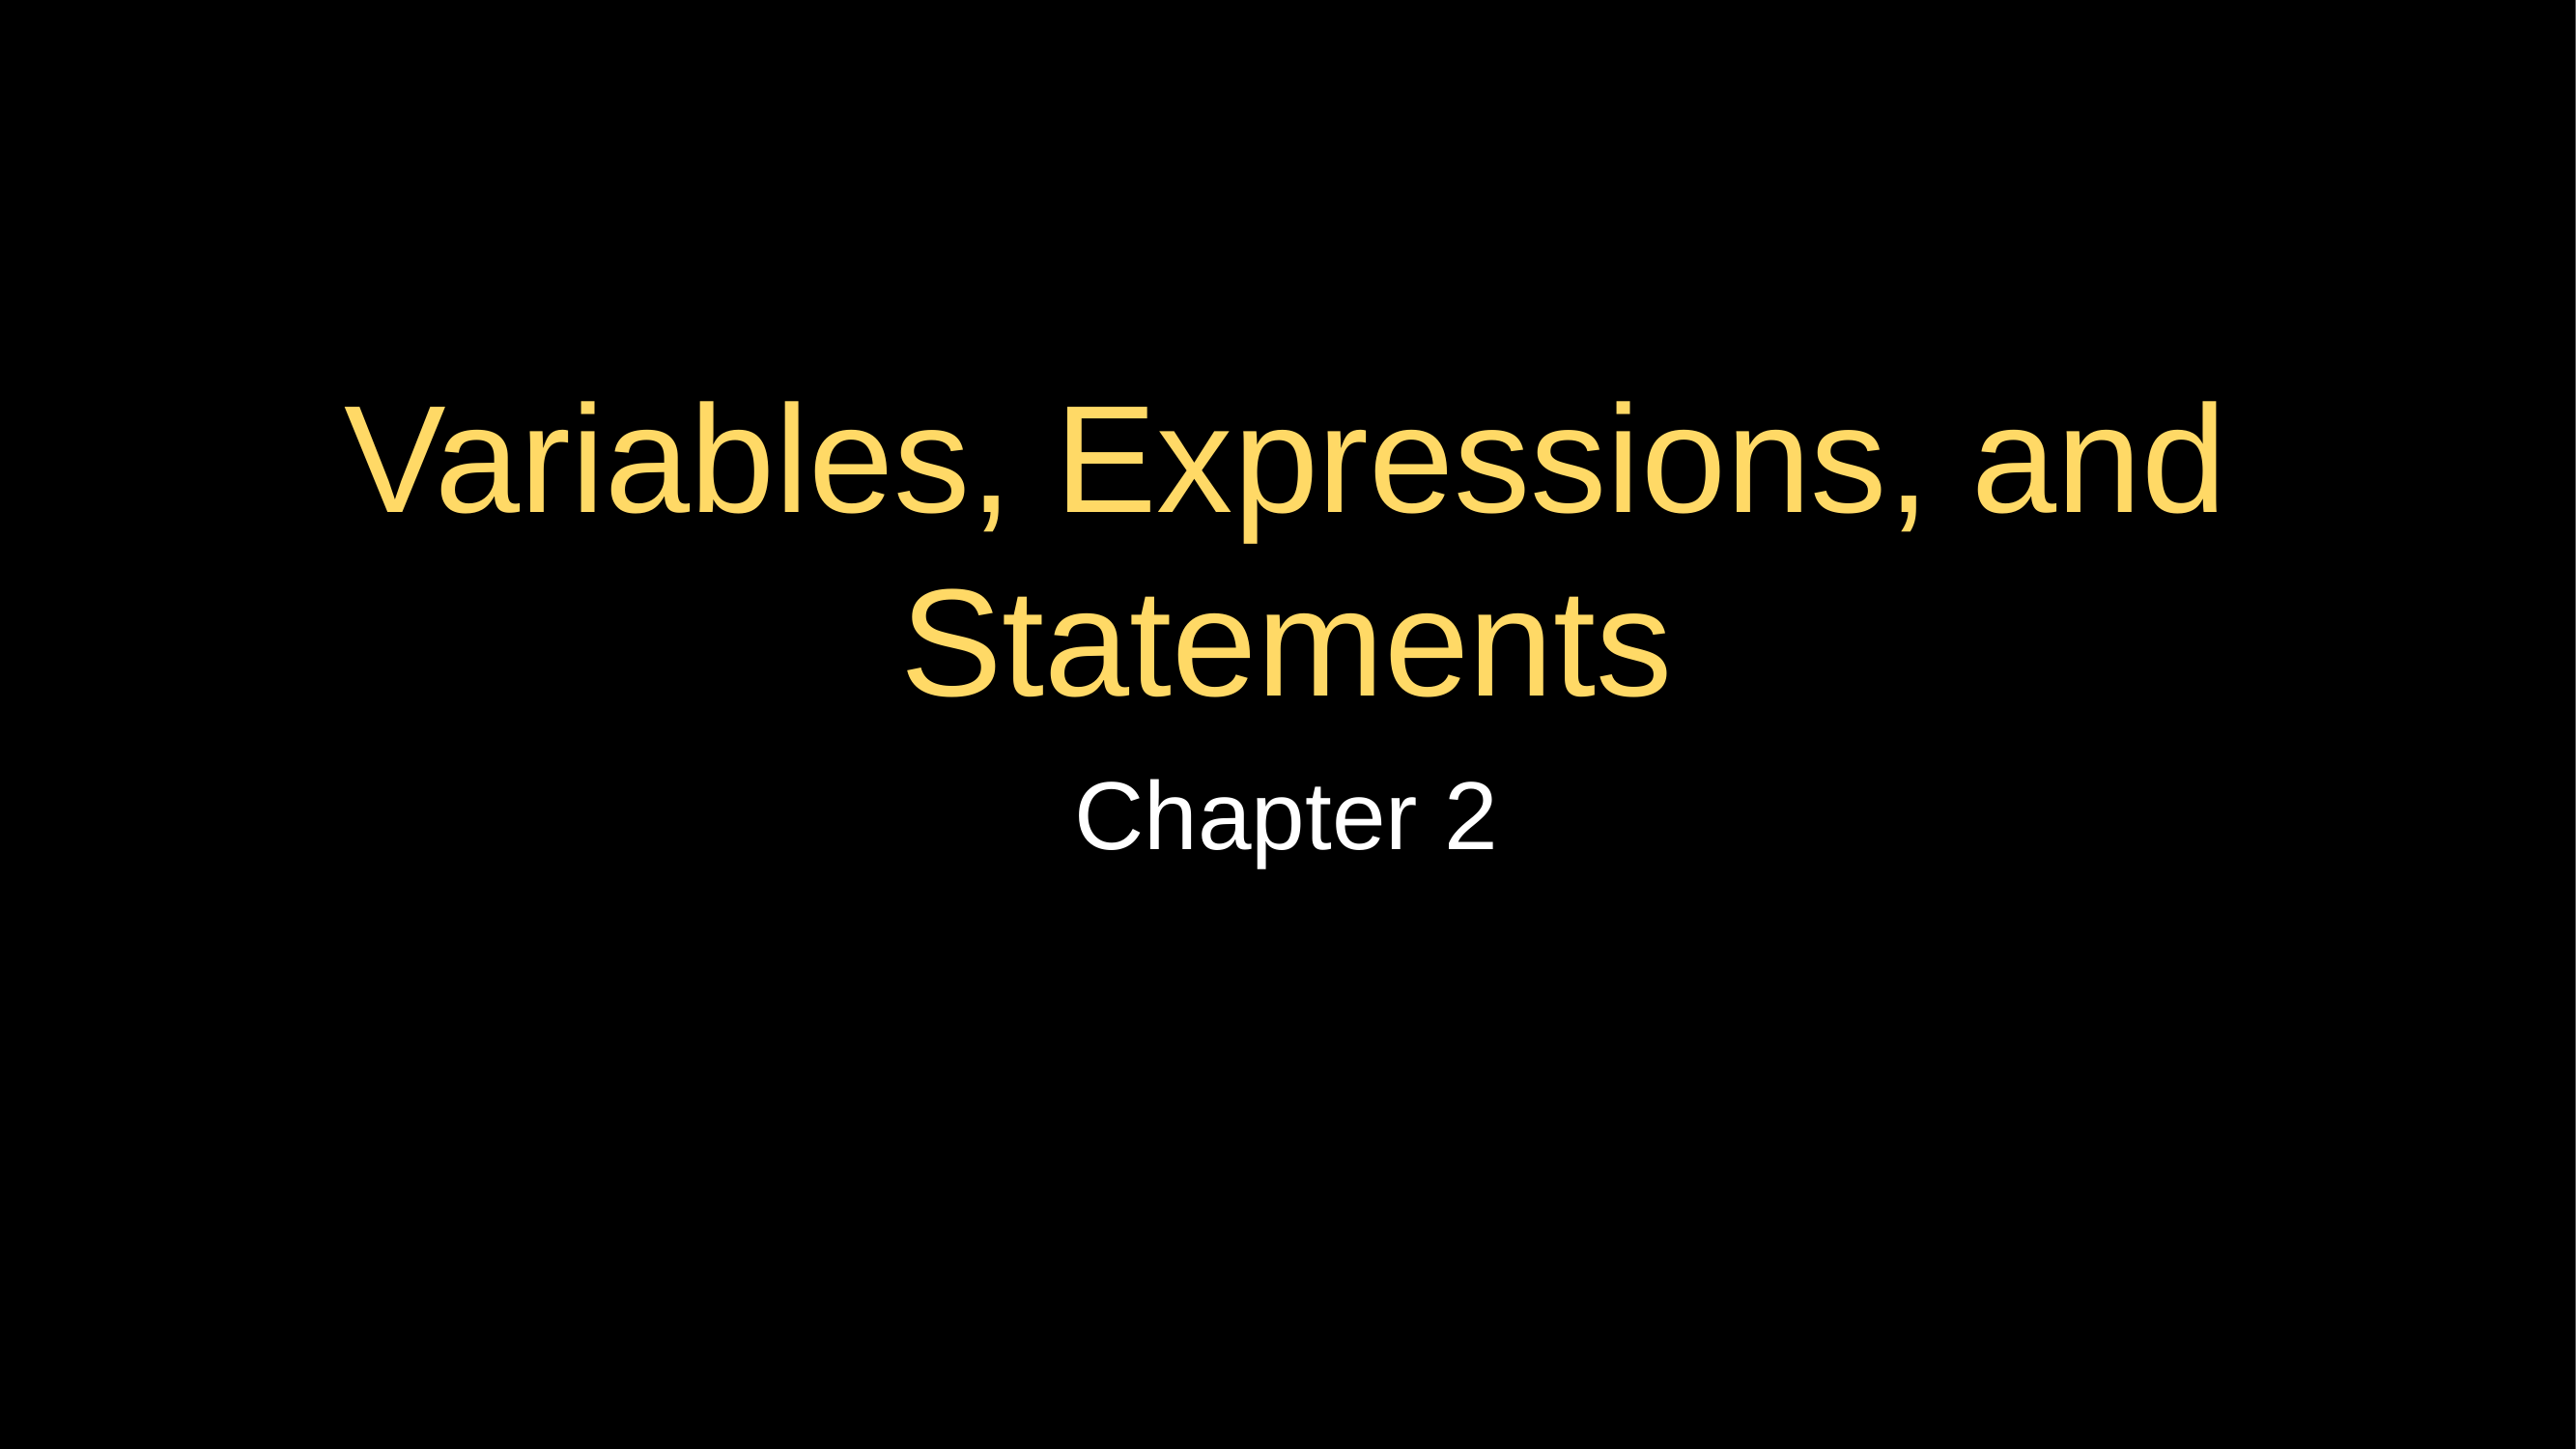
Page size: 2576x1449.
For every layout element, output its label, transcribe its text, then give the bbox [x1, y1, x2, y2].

list Chapter 2 [183, 746, 2391, 914]
title Variables, Expressions, and Statements [183, 243, 2391, 733]
